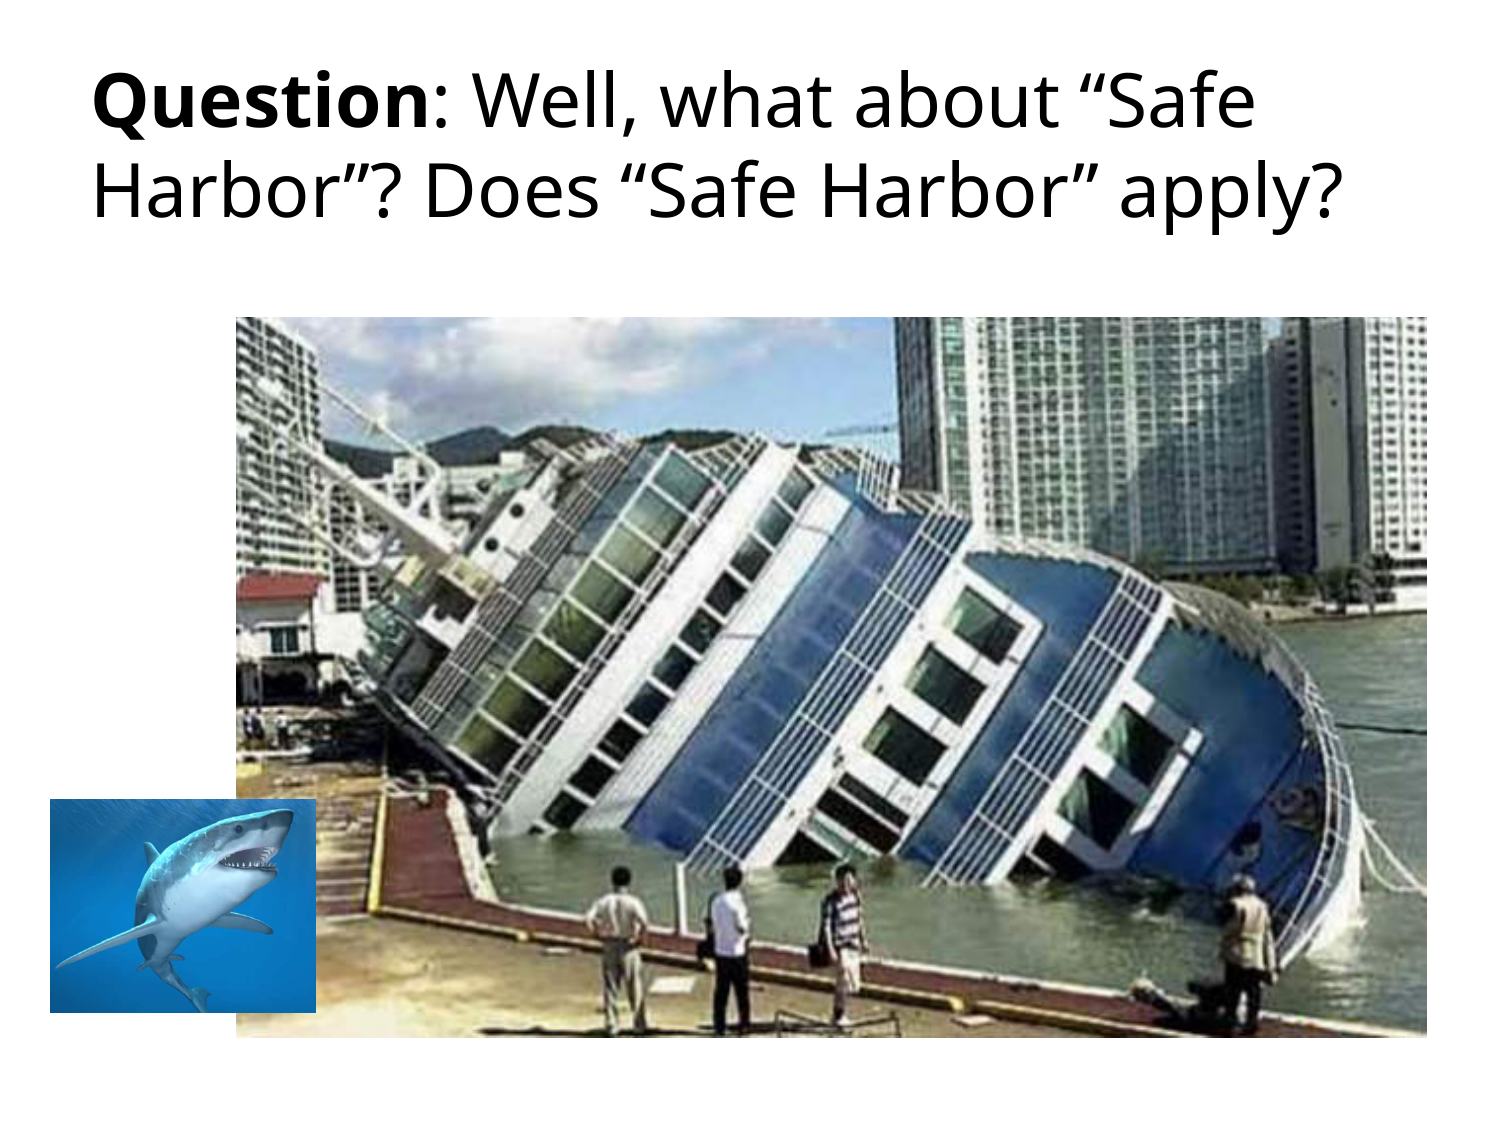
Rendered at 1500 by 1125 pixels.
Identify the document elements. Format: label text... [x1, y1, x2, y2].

title Question: Well, what about “Safe Harbor”? Does “Safe Harbor” apply? [75, 45, 1425, 538]
picture [49, 317, 1427, 1038]
